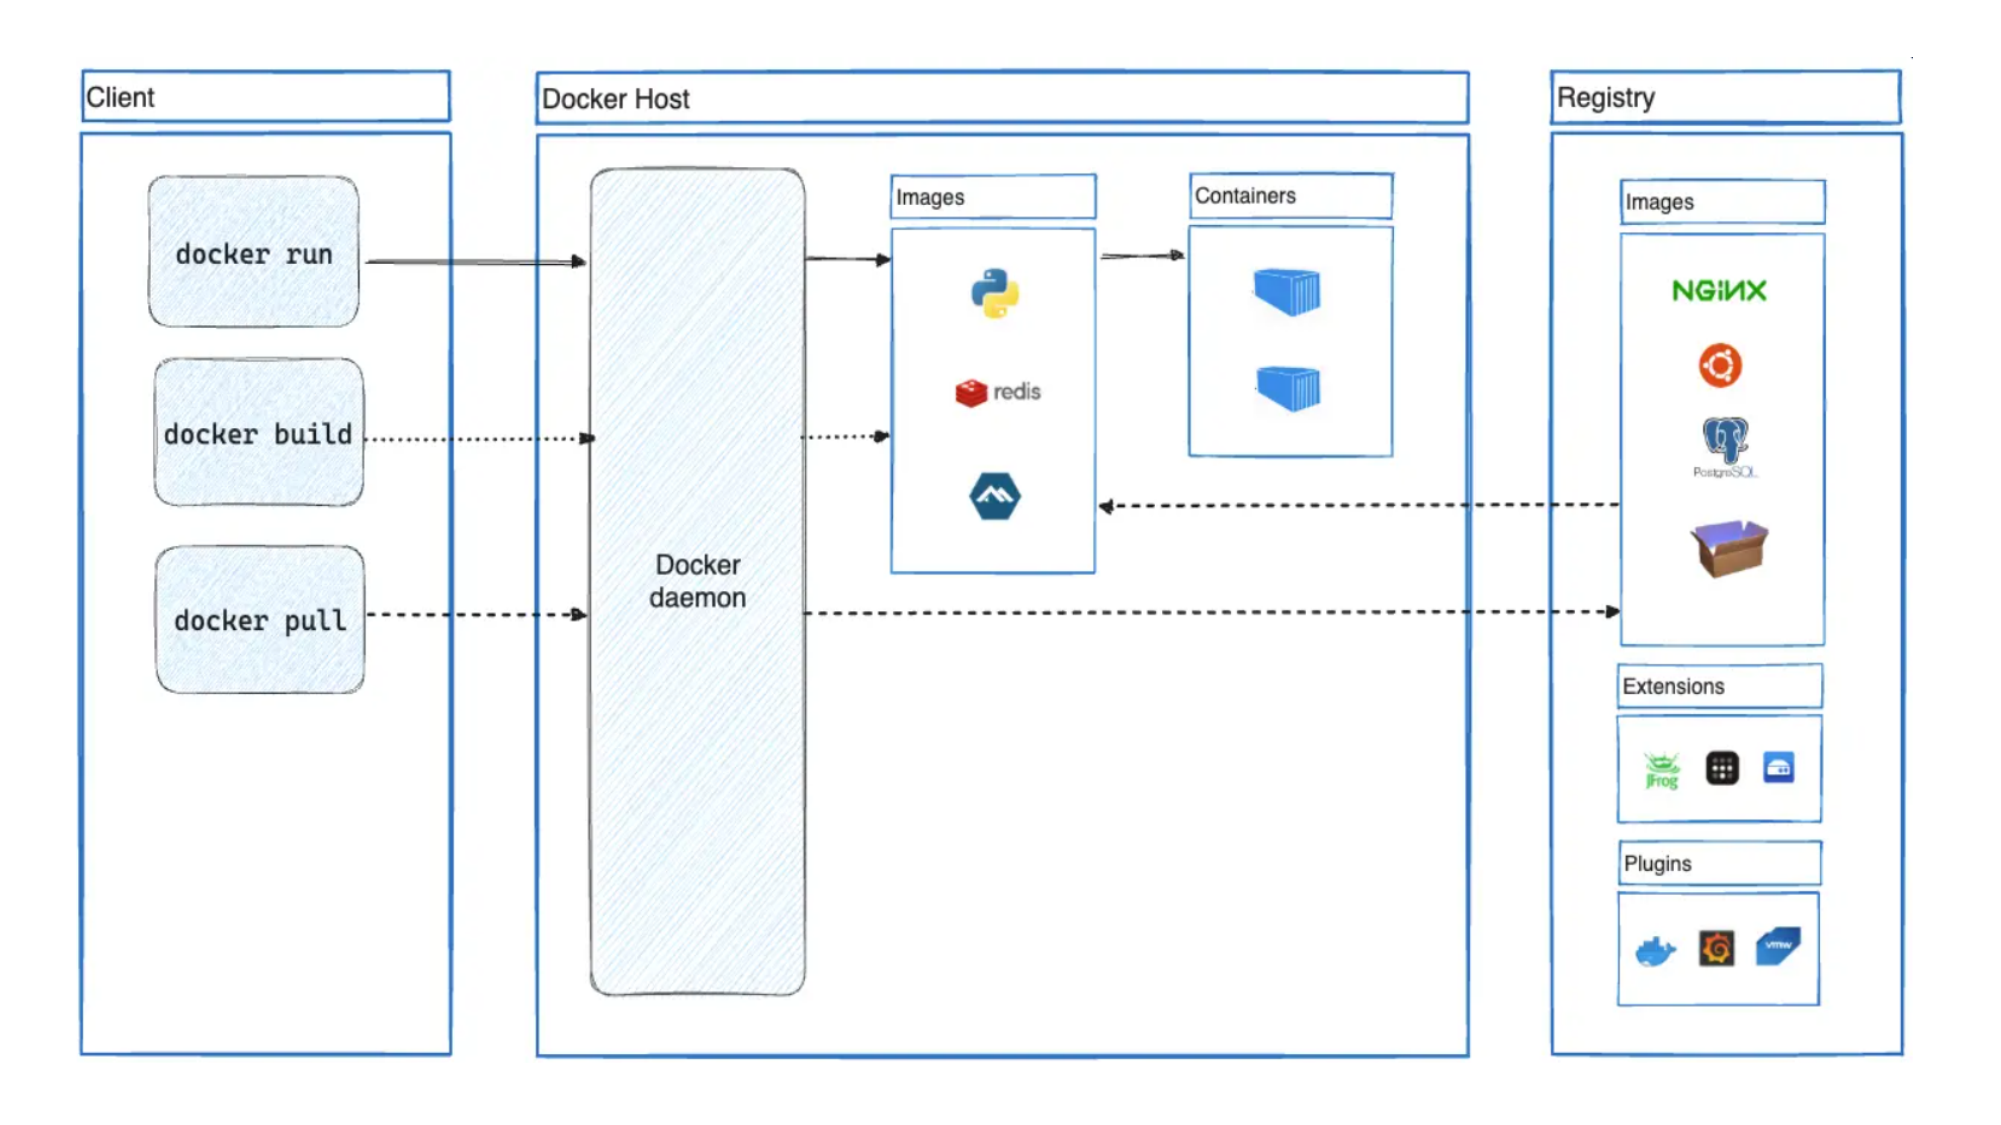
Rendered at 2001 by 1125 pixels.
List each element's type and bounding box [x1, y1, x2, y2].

picture [76, 57, 1913, 1063]
